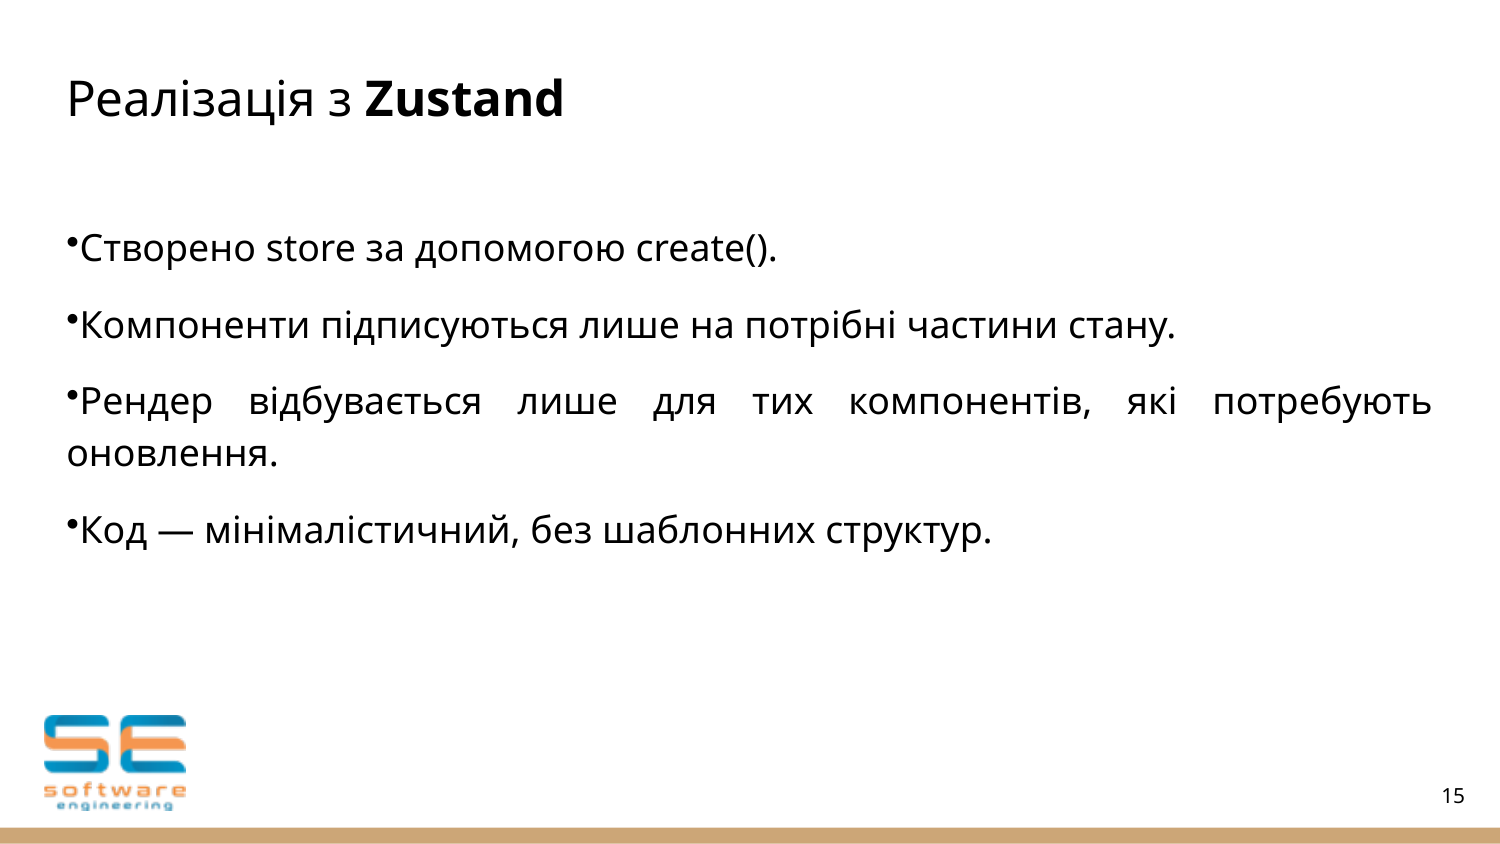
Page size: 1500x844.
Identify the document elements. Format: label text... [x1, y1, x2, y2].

picture [43, 714, 186, 811]
slide_number 15 [1389, 764, 1480, 830]
title Реалізація з Zustand [51, 51, 1449, 139]
list Створено store за допомогою create(). Компоненти підписуються лише на потрібні частини стану. Рендер відбувається лише для тих компонентів, які потребують оновлення. Код — мінімалістичний, без шаблонних структур. [51, 139, 1449, 629]
